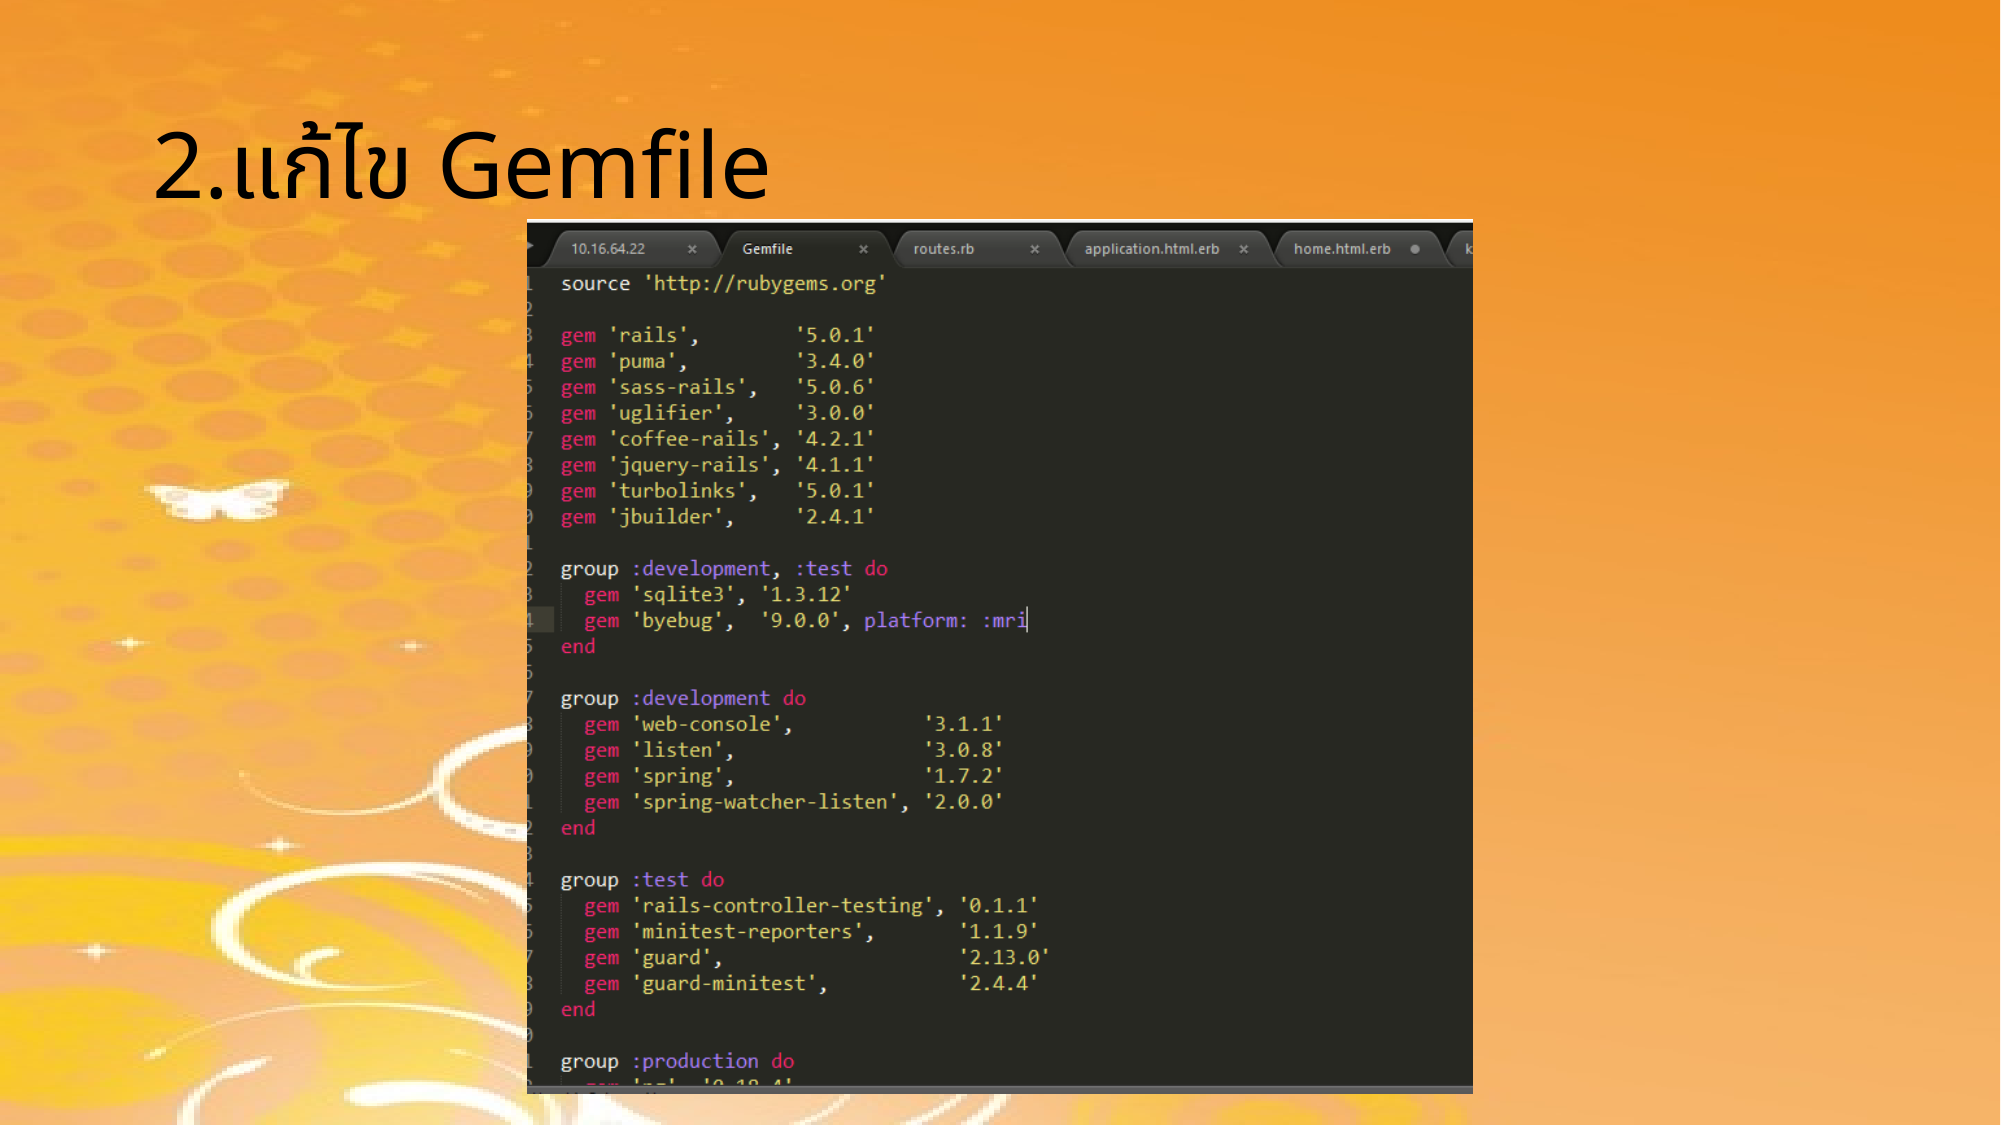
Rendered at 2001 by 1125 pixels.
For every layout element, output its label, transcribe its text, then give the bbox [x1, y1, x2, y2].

title 2.แก้ไข Gemfile [137, 59, 1863, 278]
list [527, 219, 1473, 1094]
picture [0, 0, 2001, 1125]
